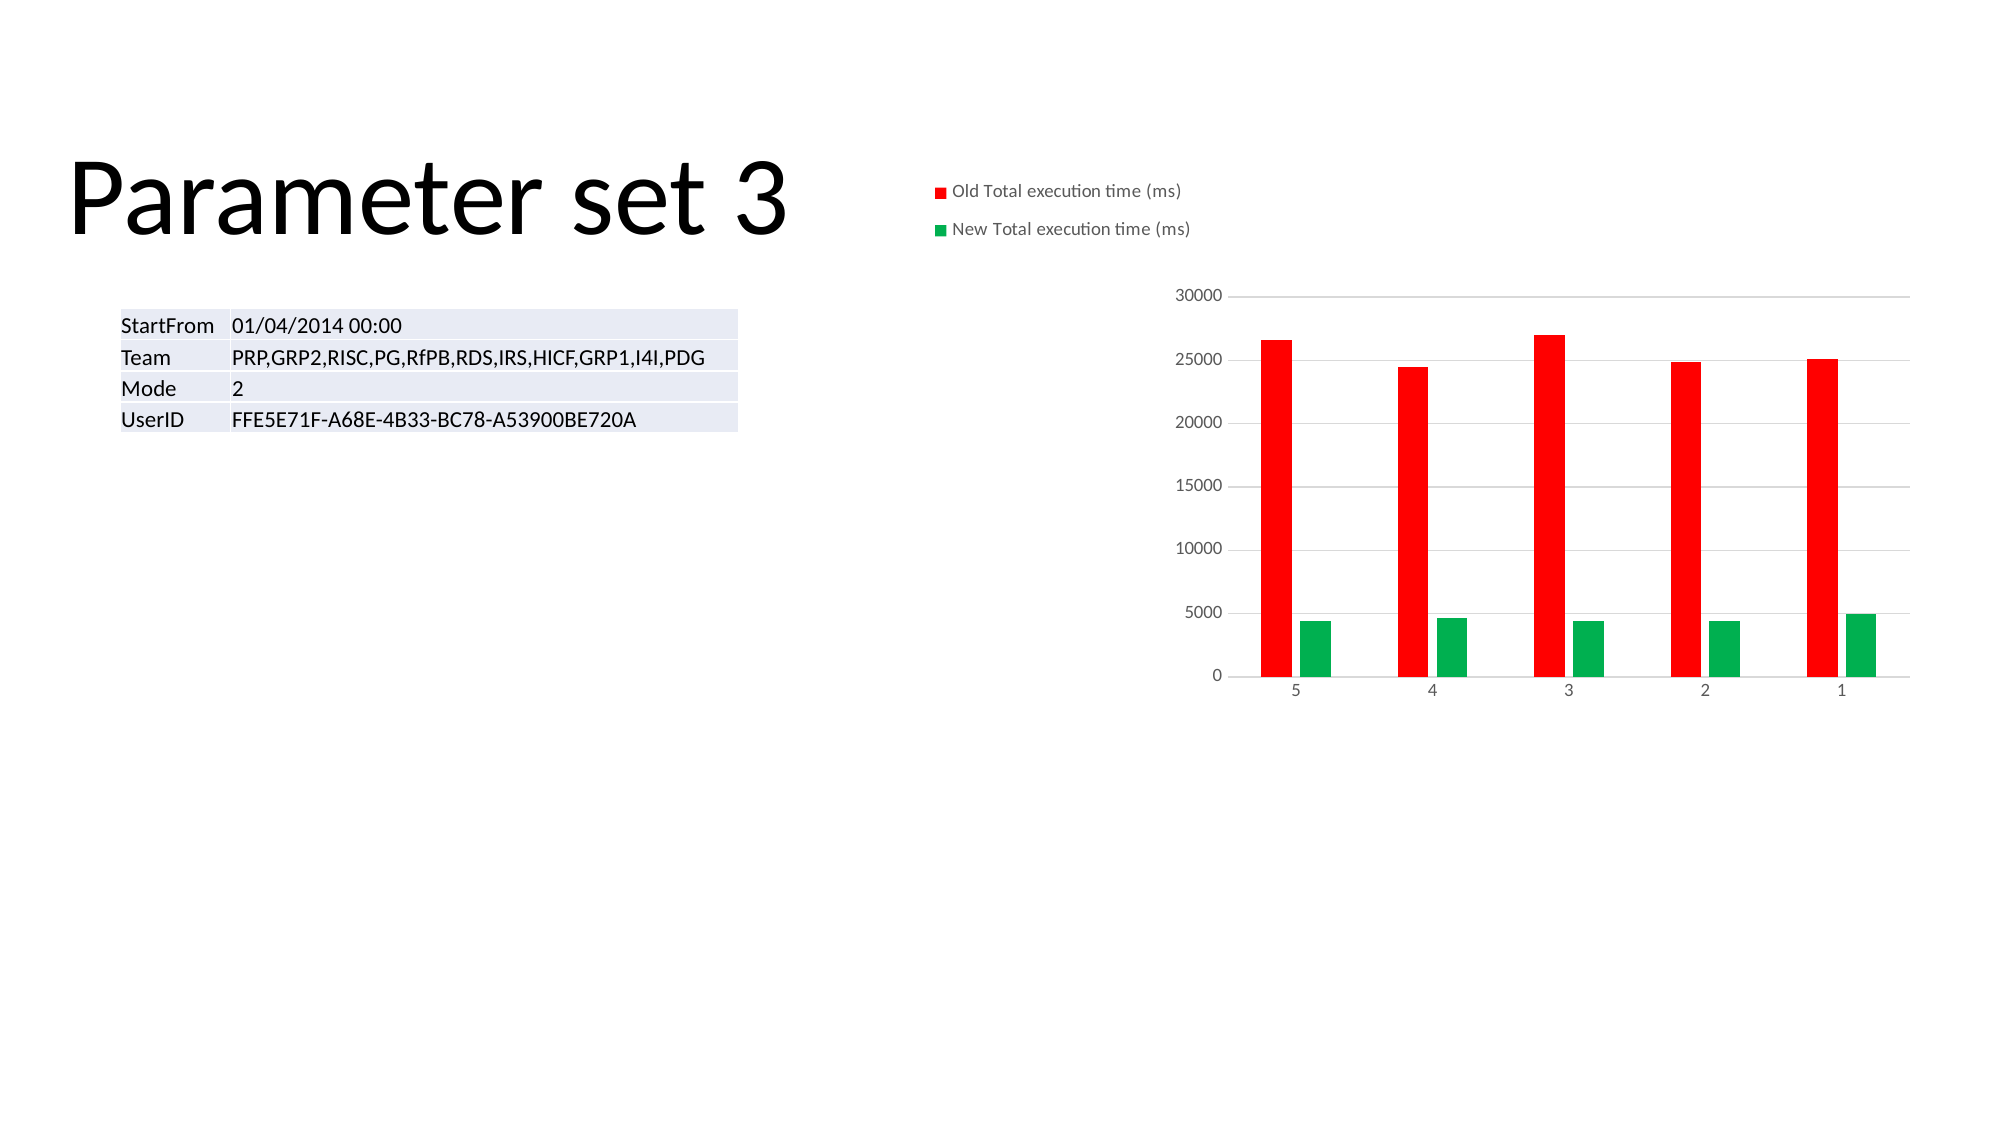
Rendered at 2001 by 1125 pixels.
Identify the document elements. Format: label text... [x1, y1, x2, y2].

table_cell 2 [231, 372, 738, 401]
table_cell PRP,GRP2,RISC,PG,RfPB,RDS,IRS,HICF,GRP1,I4I,PDG [231, 340, 738, 370]
table_cell UserID [121, 403, 230, 432]
text_box Parameter set 3 [52, 114, 806, 265]
table_header StartFrom [121, 309, 230, 339]
table_header 01/04/2014 00:00 [231, 309, 738, 339]
table_cell Team [121, 340, 230, 370]
table_cell Mode [121, 372, 230, 401]
chart [856, 145, 1919, 827]
table_cell FFE5E71F-A68E-4B33-BC78-A53900BE720A [231, 403, 738, 432]
